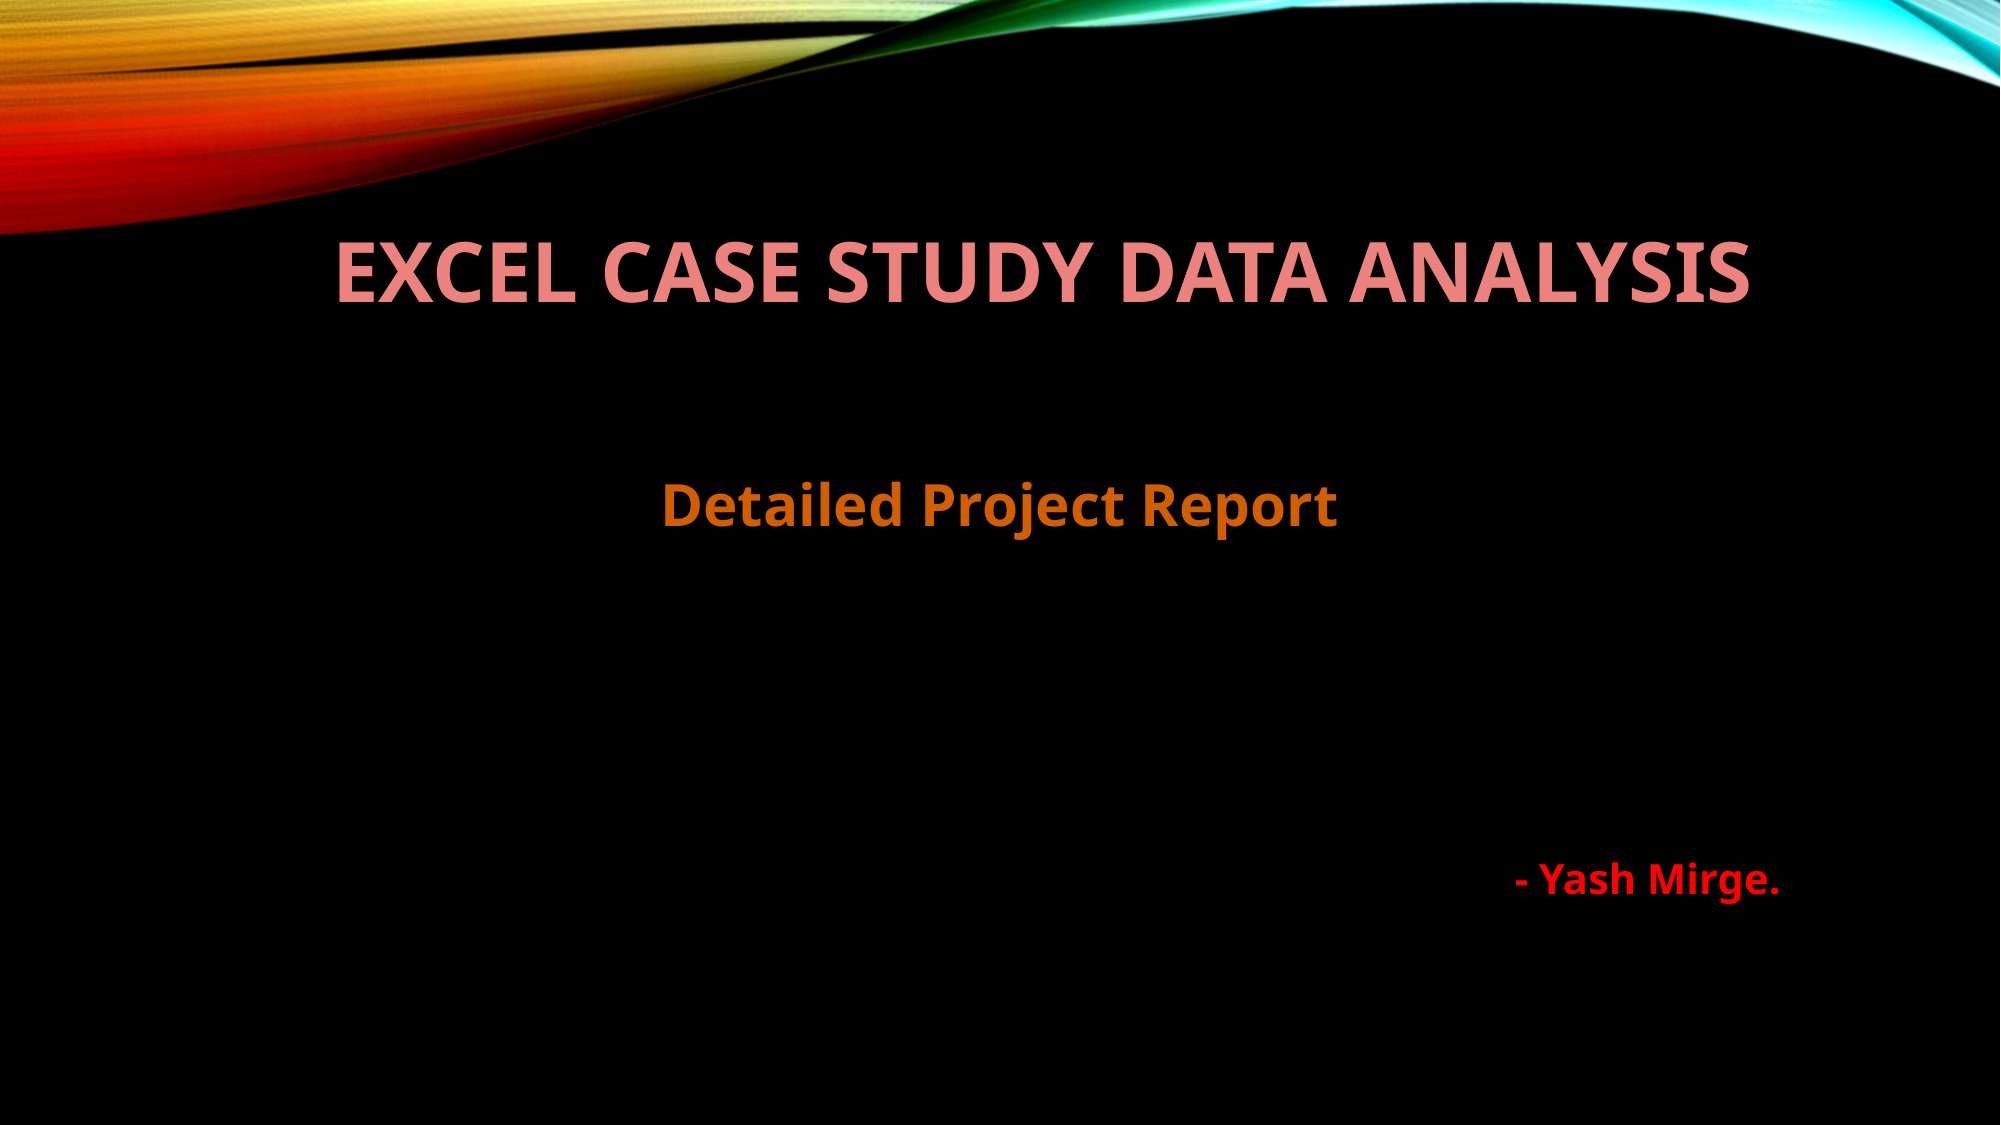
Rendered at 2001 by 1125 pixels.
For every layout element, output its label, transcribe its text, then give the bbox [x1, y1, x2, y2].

text_box - Yash Mirge. [1500, 845, 2000, 910]
picture [0, 0, 2000, 237]
title Excel Case Study Data Analysis [118, 163, 1769, 389]
list Detailed Project Report [25, 468, 1501, 591]
